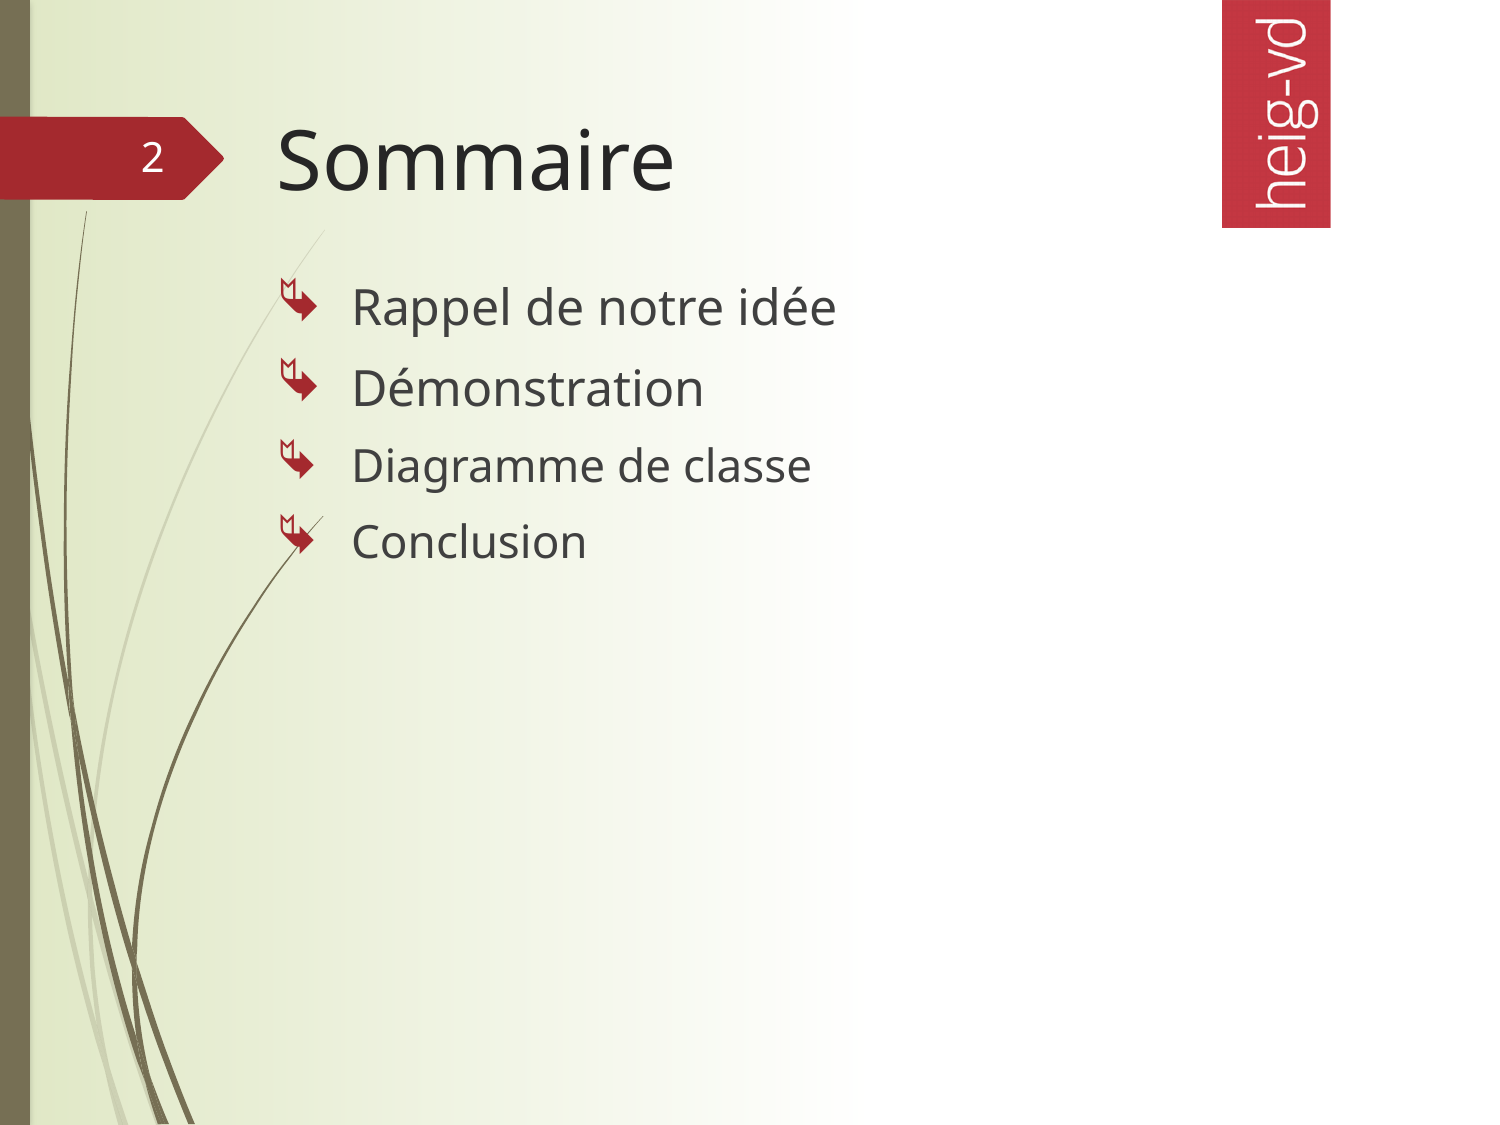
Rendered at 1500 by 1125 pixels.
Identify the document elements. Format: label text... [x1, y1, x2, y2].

text_box Sommaire [261, 99, 1223, 310]
list Rappel de notre idée Démonstration Diagramme de classe Conclusion [261, 267, 1422, 968]
slide_number 2 [83, 129, 180, 190]
picture [1221, 0, 1331, 228]
